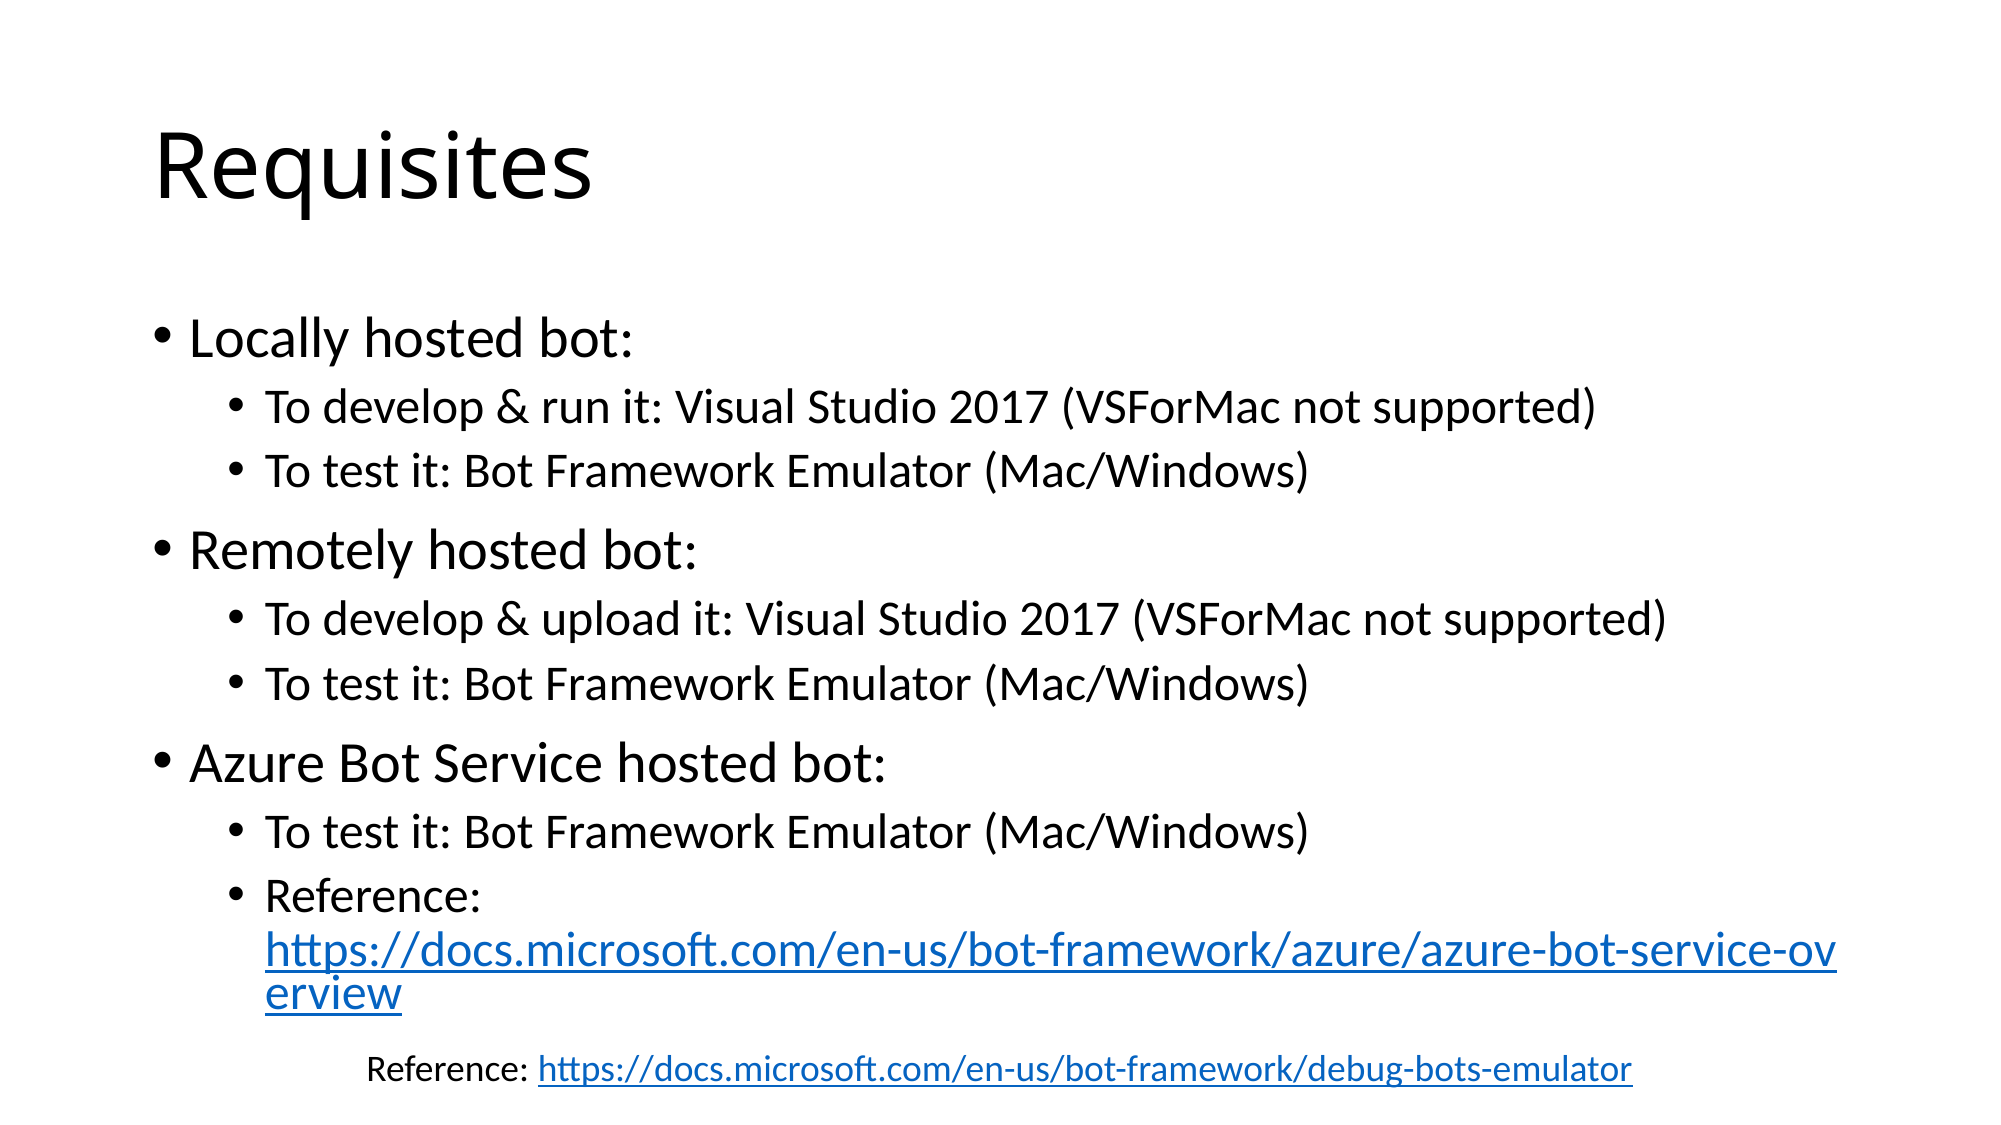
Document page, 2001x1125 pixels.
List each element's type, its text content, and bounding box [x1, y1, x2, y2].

list Locally hosted bot: To develop & run it: Visual Studio 2017 (VSForMac not supported) To test it: Bot Framework Emulator (Mac/Windows) Remotely hosted bot: To develop & upload it: Visual Studio 2017 (VSForMac not supported) To test it: Bot Framework Emulator (Mac/Windows) Azure Bot Service hosted bot: To test it: Bot Framework Emulator (Mac/Windows) Reference: https://docs.microsoft.com/en-us/bot-framework/azure/azure-bot-service-overview [137, 299, 1863, 1014]
text_box Reference: https://docs.microsoft.com/en-us/bot-framework/debug-bots-emulator [220, 1036, 1780, 1097]
title Requisites [137, 59, 1863, 278]
